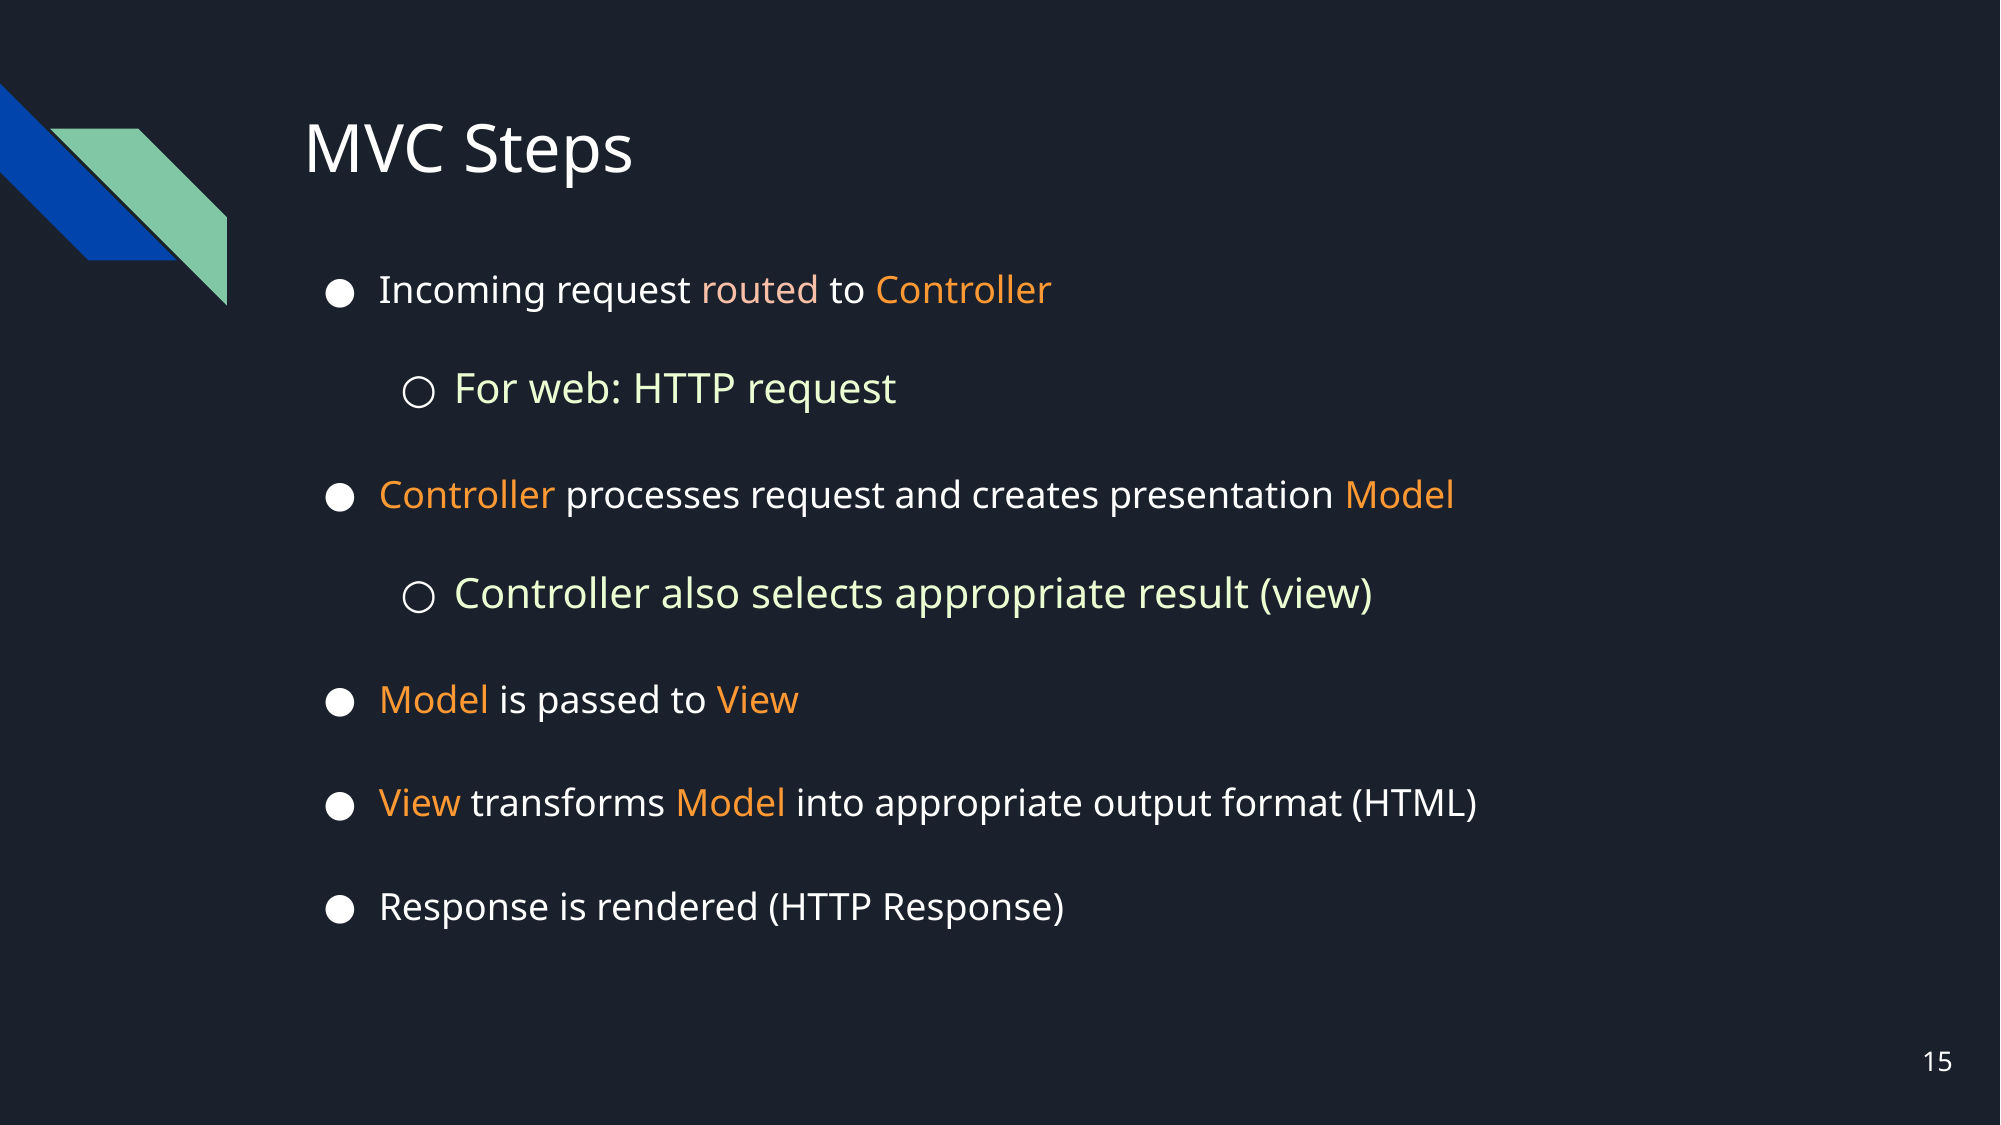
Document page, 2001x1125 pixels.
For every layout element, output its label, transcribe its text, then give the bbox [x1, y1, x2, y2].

list Incoming request routed to Controller For web: HTTP request Controller processes request and creates presentation Model Controller also selects appropriate result (view) Model is passed to View View transforms Model into appropriate output format (HTML) Response is rendered (HTTP Response) [283, 239, 1936, 980]
slide_number 15 [1853, 1019, 1974, 1106]
title MVC Steps [283, 86, 1824, 239]
